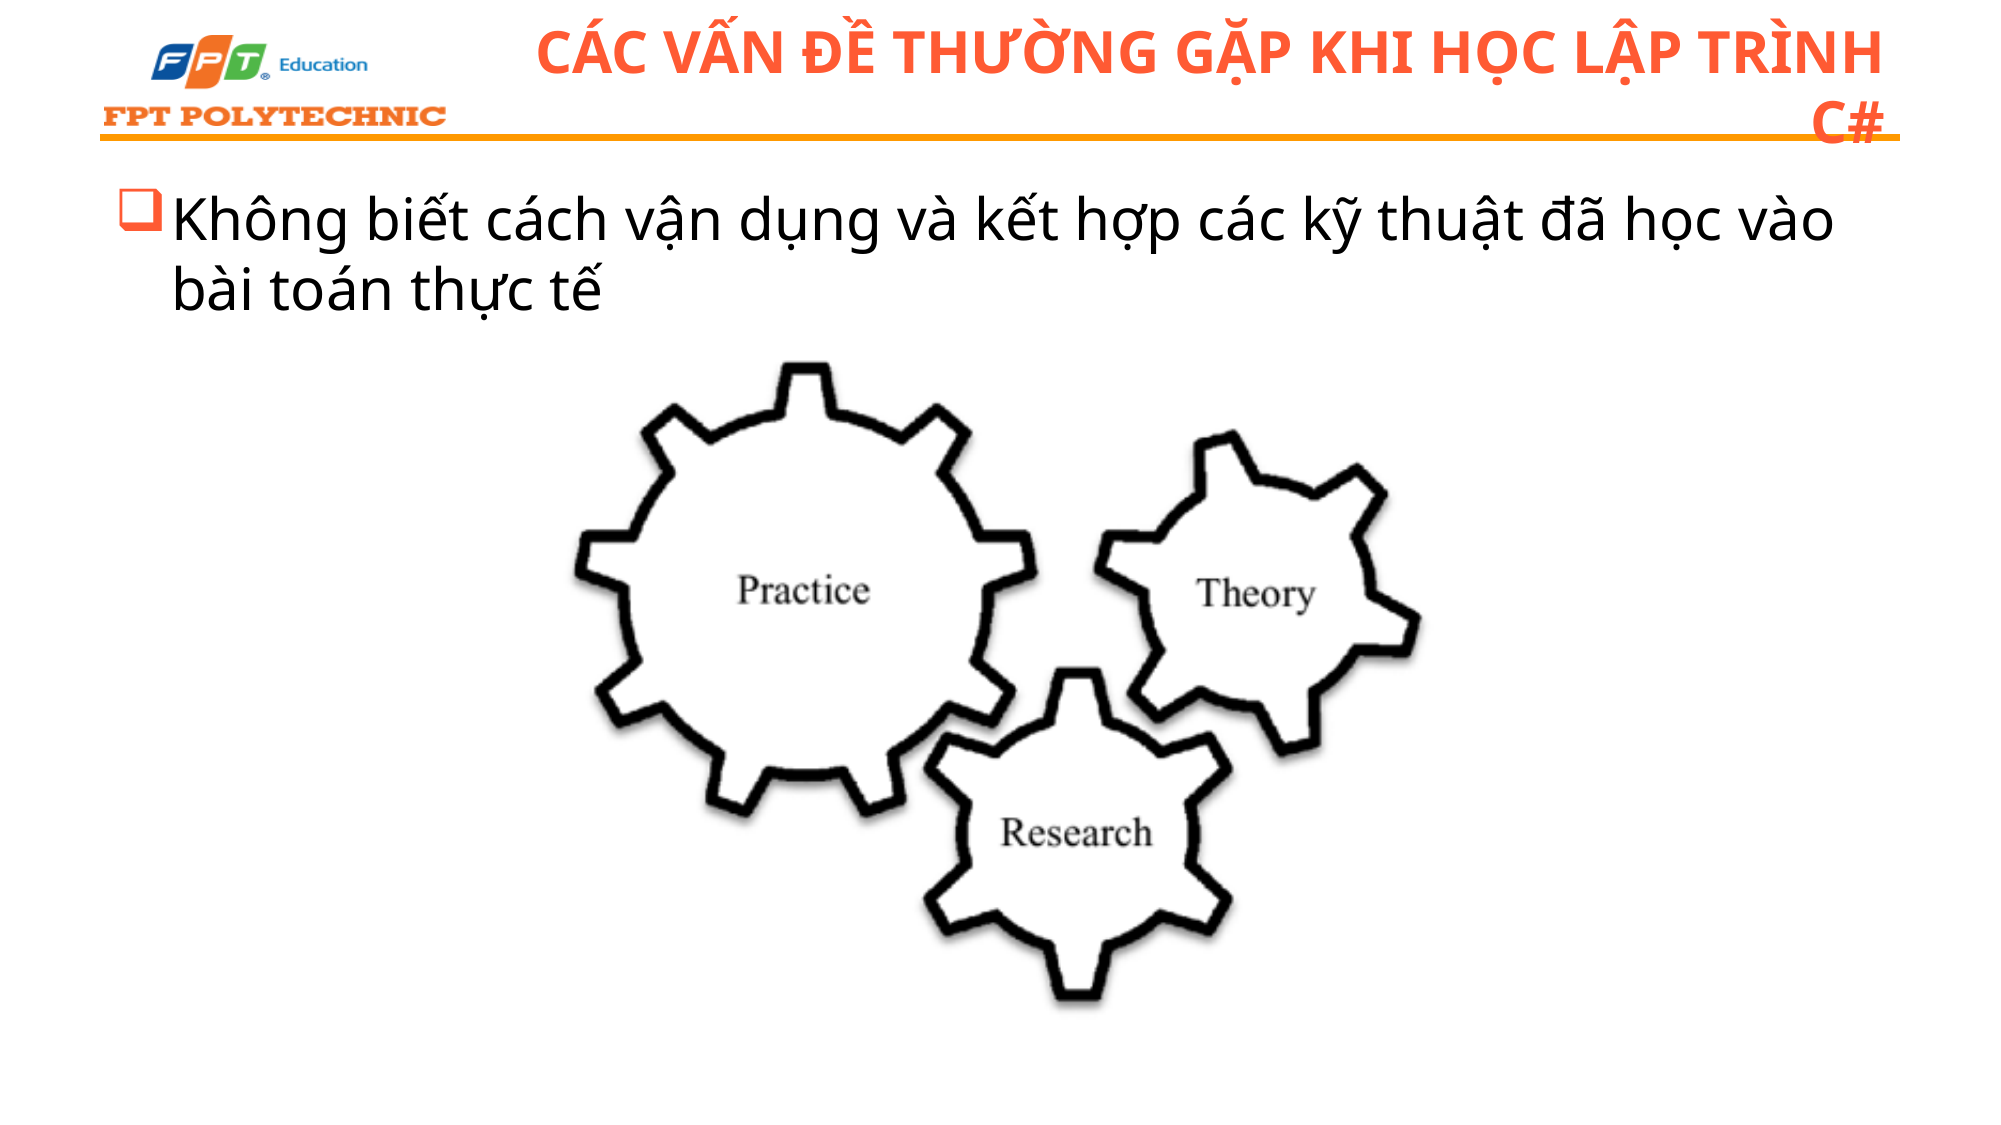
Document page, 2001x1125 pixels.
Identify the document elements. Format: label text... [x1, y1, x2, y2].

title Các vấn đề thường gặp khi học lập trình C# [450, 45, 1900, 125]
picture [104, 35, 450, 126]
picture [522, 312, 1478, 1062]
list Không biết cách vận dụng và kết hợp các kỹ thuật đã học vào bài toán thực tế [99, 174, 1900, 1038]
